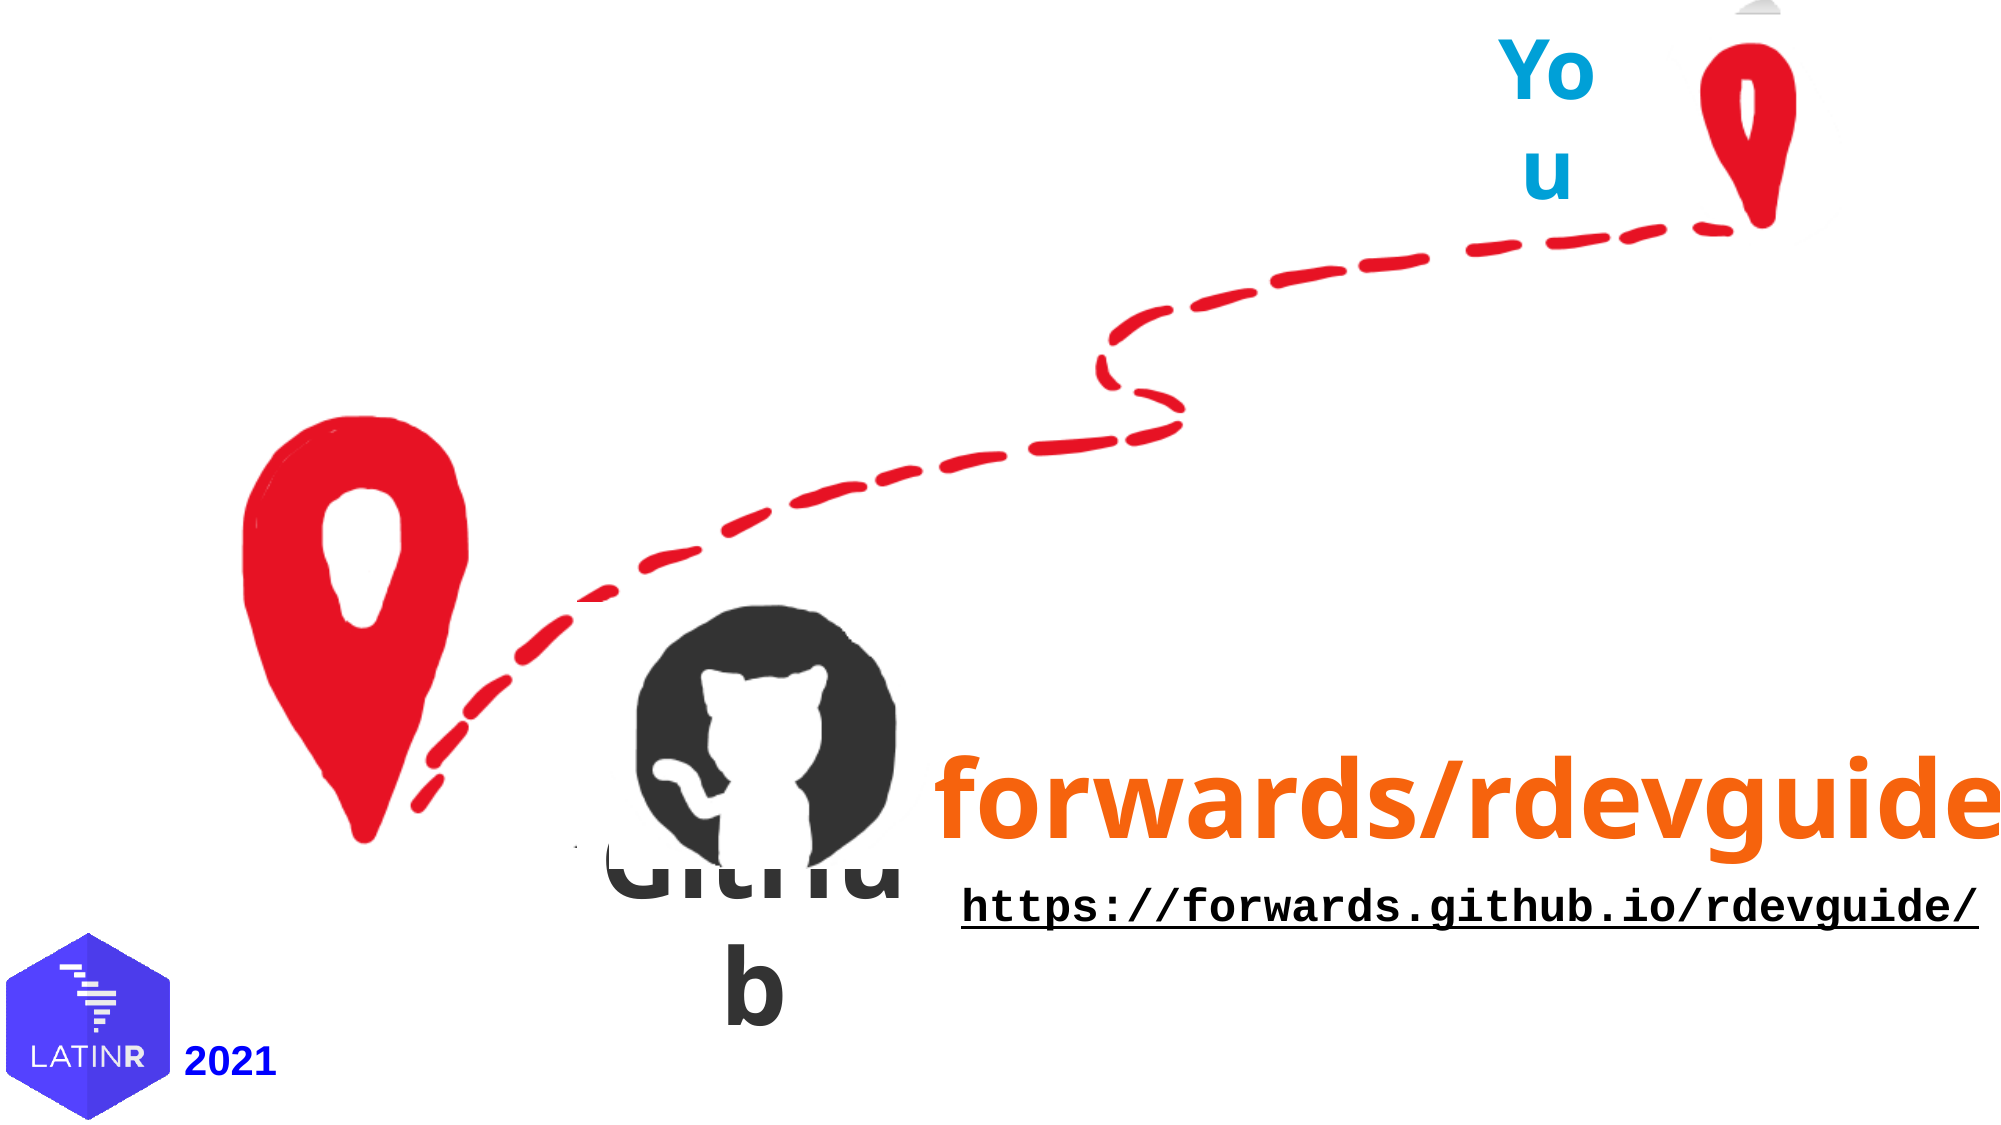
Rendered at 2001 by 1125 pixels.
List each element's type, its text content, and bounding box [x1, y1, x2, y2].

text_box forwards/rdevguide [934, 722, 2000, 868]
picture [209, 0, 1842, 869]
text_box GitHub [561, 784, 947, 1055]
text_box You [1462, 8, 1634, 218]
text_box 2021 [172, 1026, 406, 1125]
picture [6, 933, 170, 1120]
text_box https://forwards.github.io/rdevguide/ [946, 868, 2000, 939]
